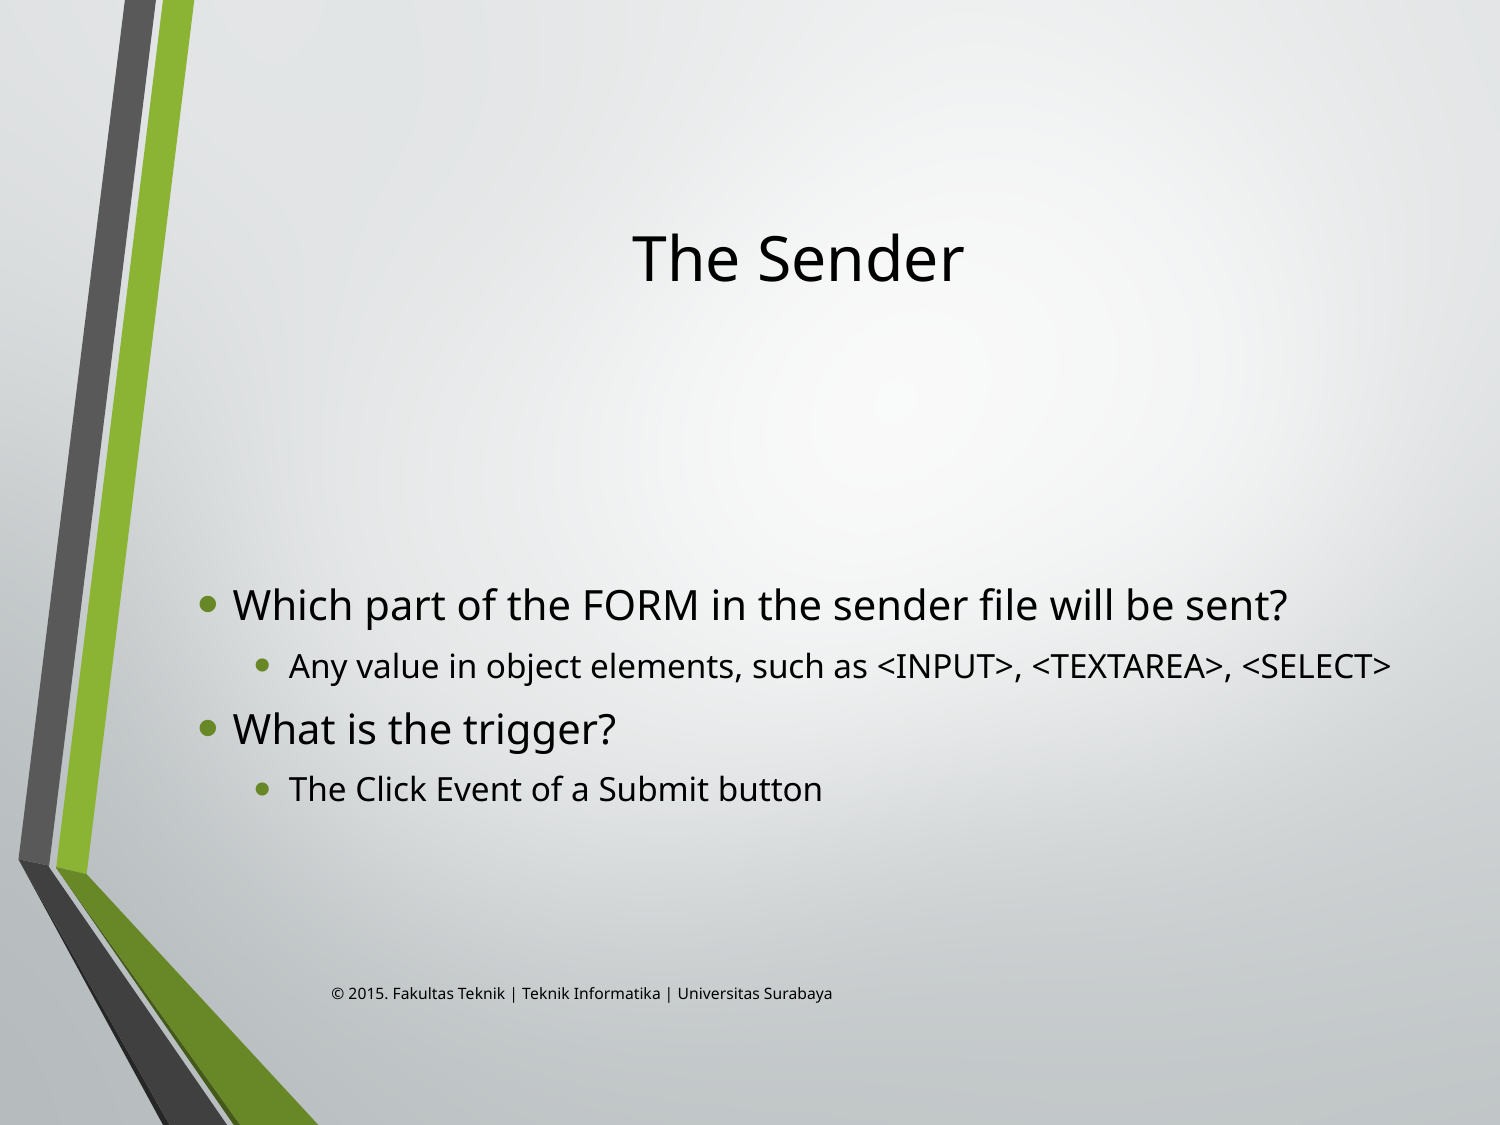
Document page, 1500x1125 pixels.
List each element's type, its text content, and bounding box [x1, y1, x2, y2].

title The Sender [182, 112, 1416, 400]
list Which part of the FORM in the sender file will be sent? Any value in object elements, such as <INPUT>, <TEXTAREA>, <SELECT> What is the trigger? The Click Event of a Submit button [182, 437, 1416, 950]
footer © 2015. Fakultas Teknik | Teknik Informatika | Universitas Surabaya [316, 965, 1189, 1025]
